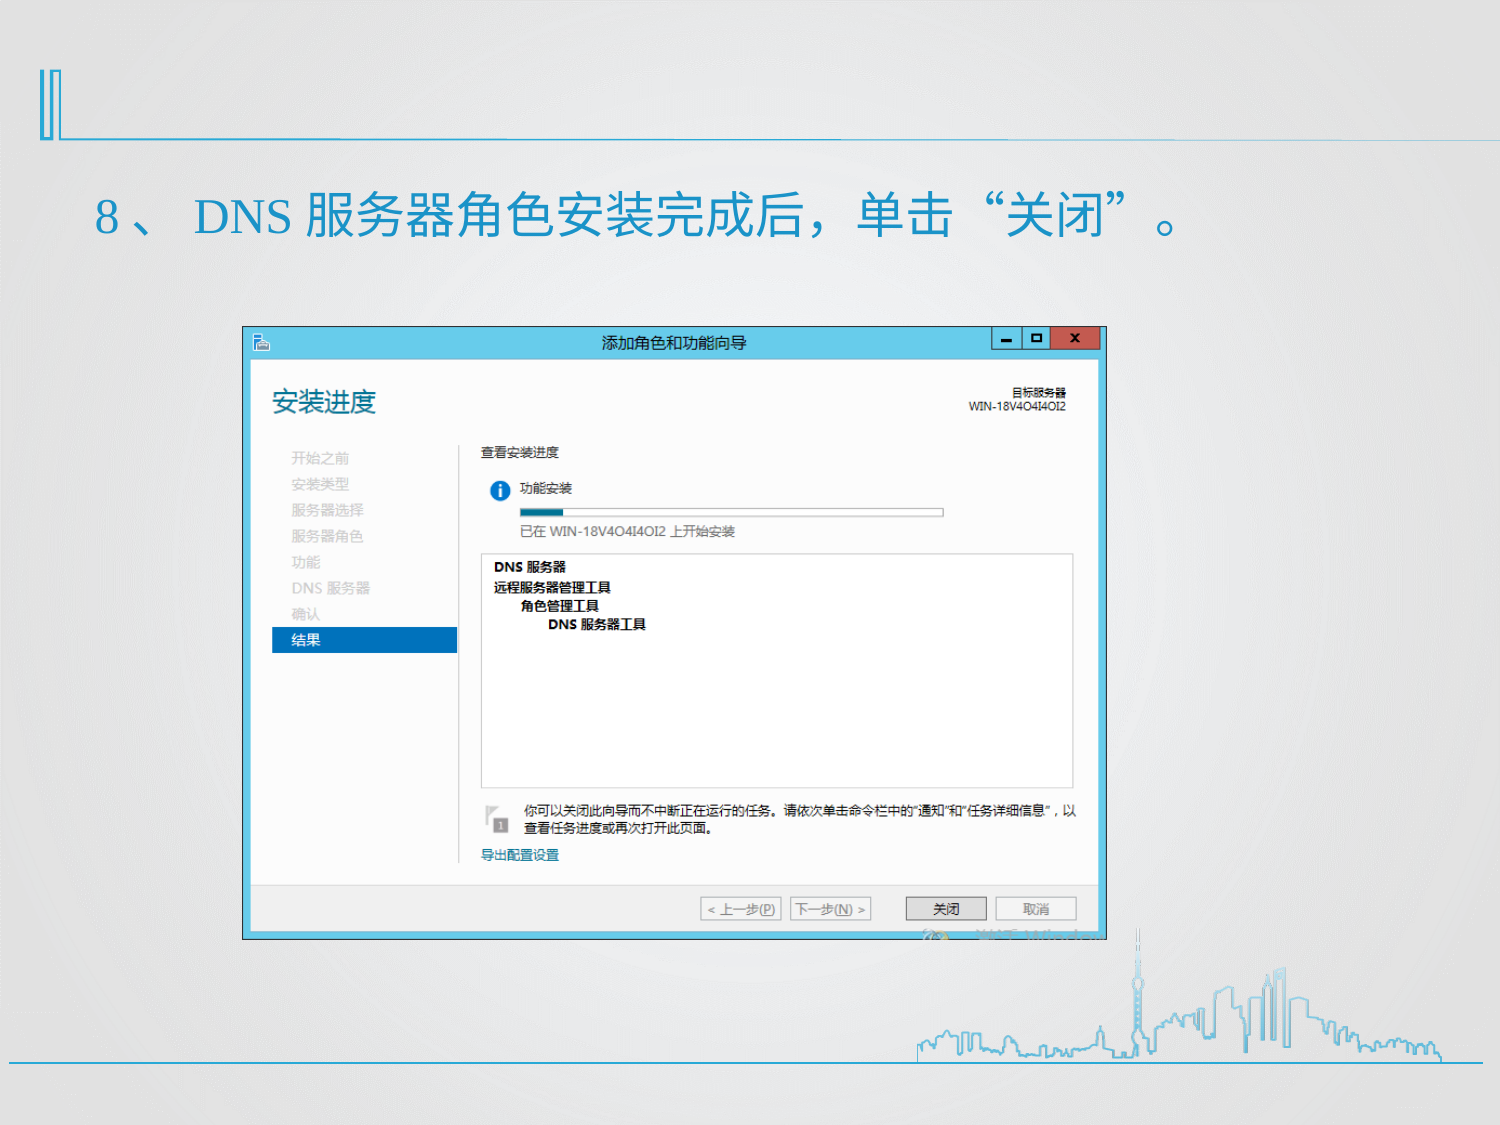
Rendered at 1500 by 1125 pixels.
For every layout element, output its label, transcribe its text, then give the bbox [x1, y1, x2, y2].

picture [0, 0, 1500, 1125]
list 8、DNS服务器角色安装完成后，单击“关闭”。 [79, 183, 1407, 1060]
